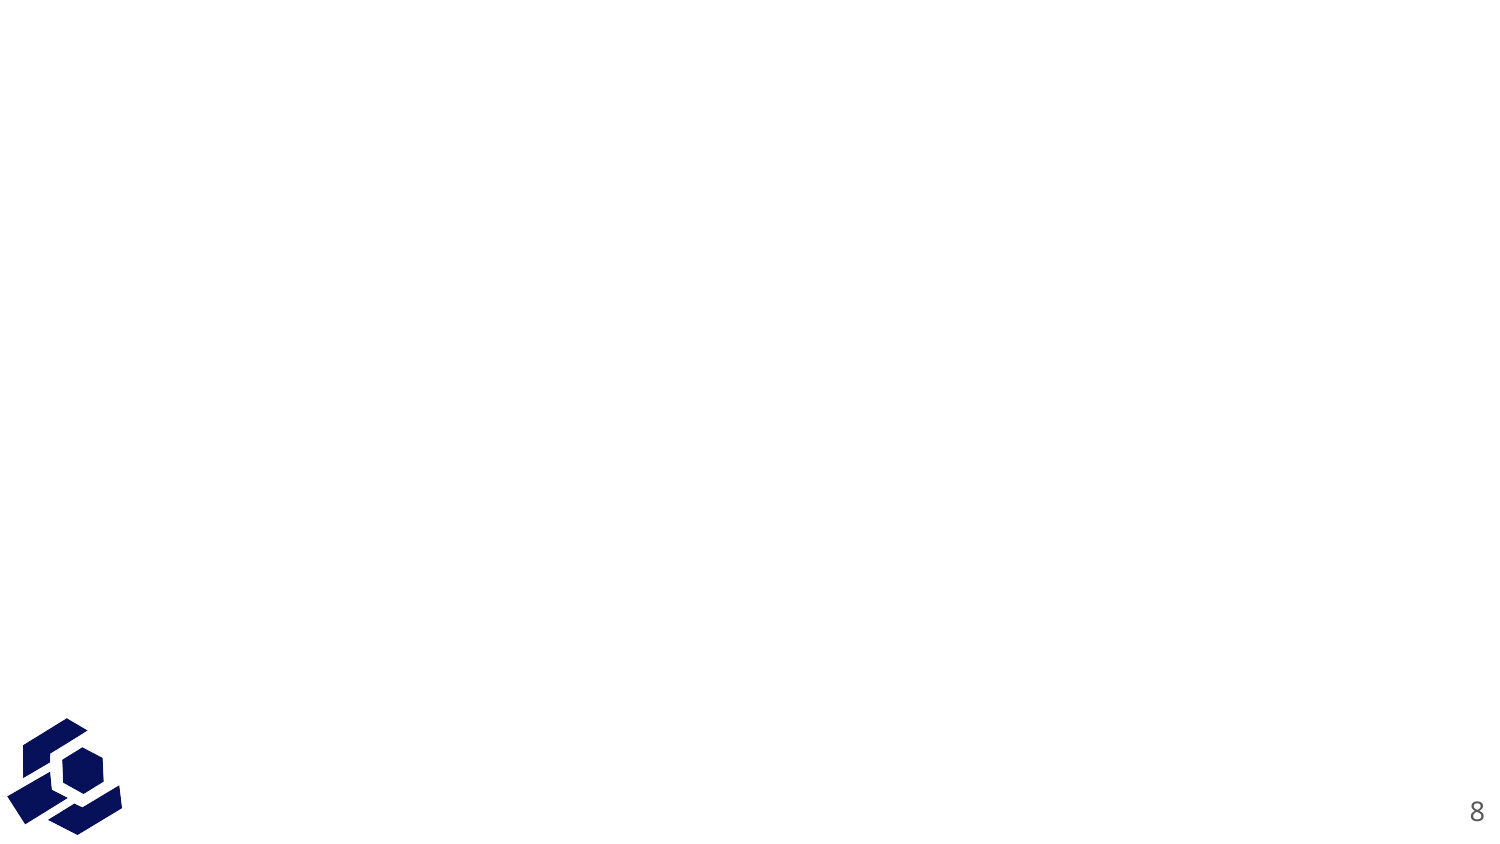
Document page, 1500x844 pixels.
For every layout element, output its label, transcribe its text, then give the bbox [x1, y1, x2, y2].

slide_number ‹#› [1200, 779, 1500, 844]
picture [7, 718, 122, 835]
